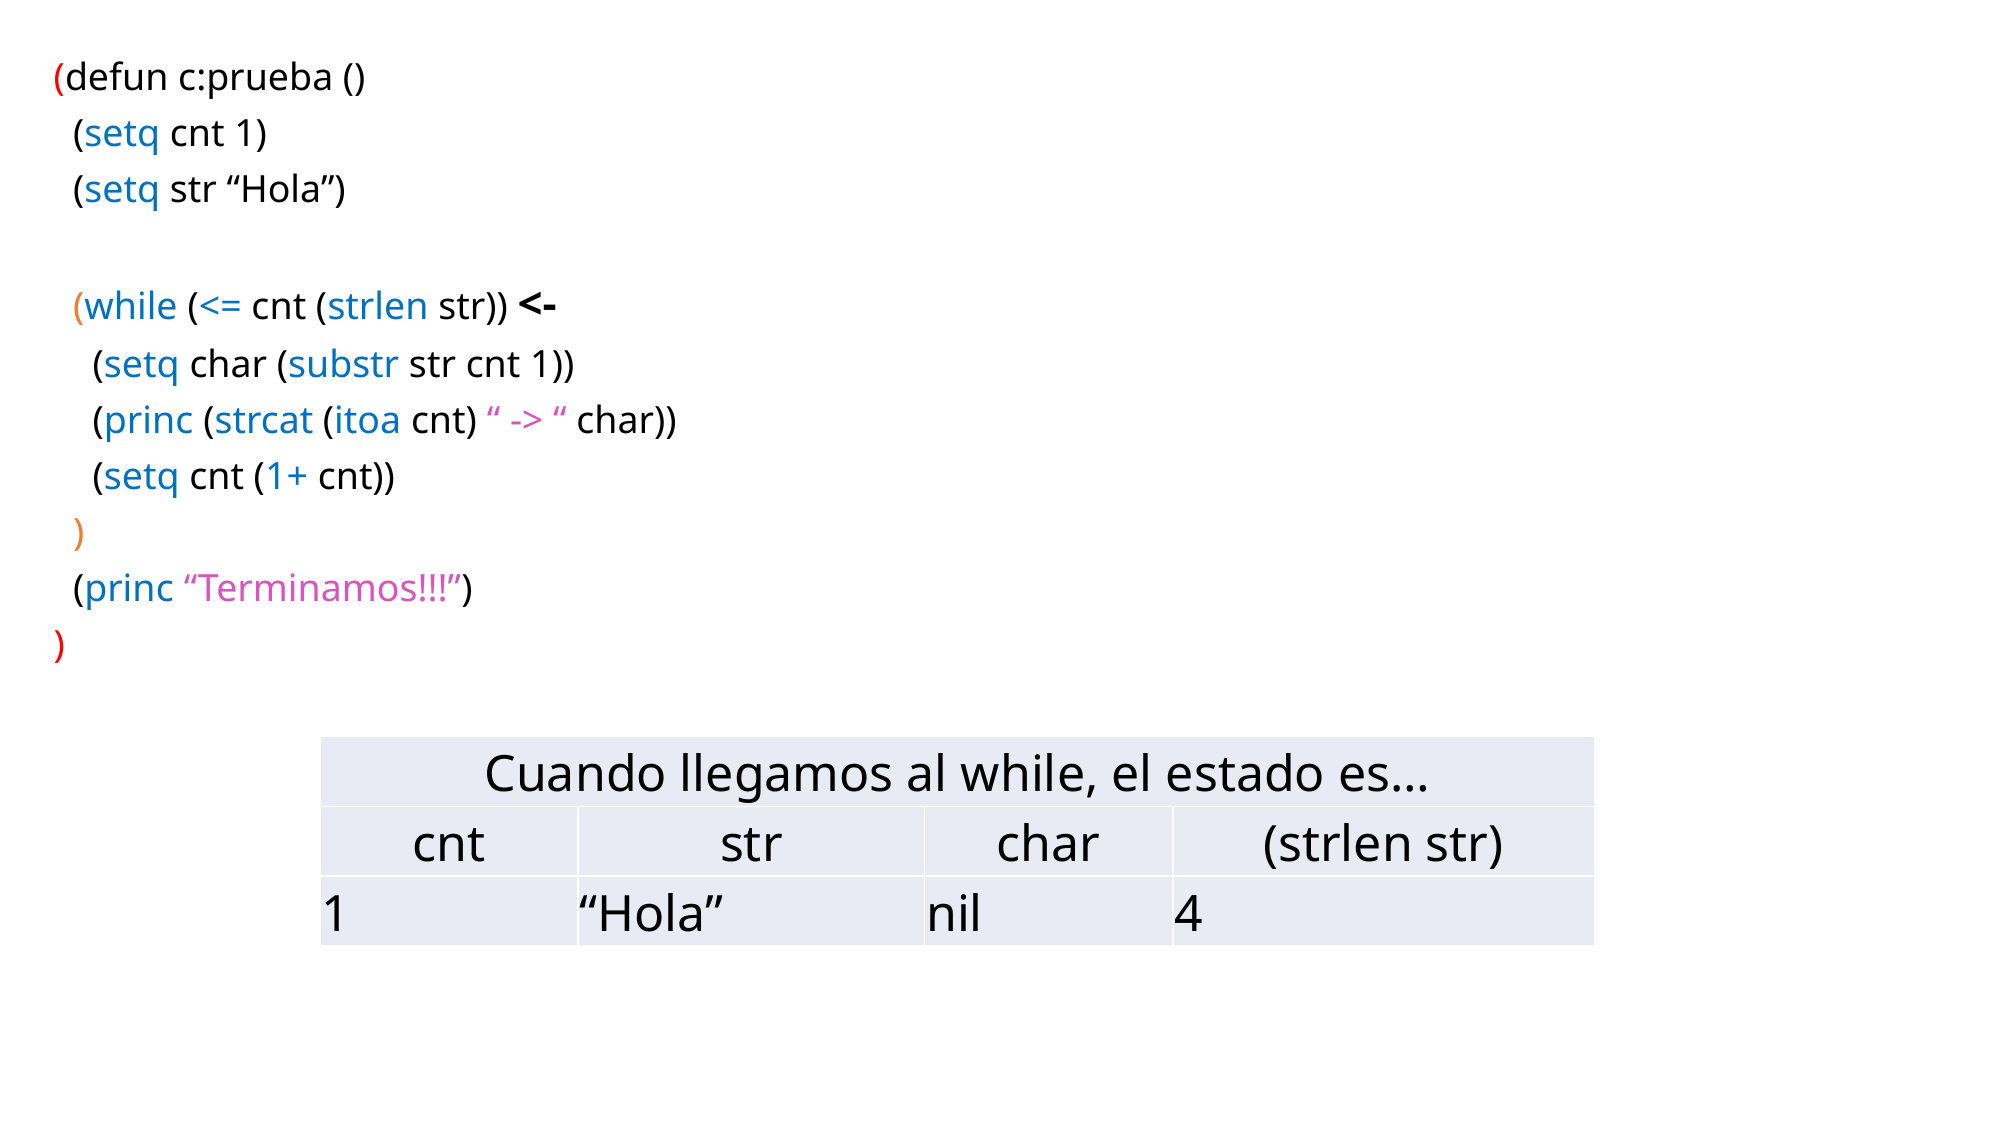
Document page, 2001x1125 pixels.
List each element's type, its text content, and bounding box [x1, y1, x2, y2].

table_cell “Hola” [579, 877, 924, 945]
table_cell nil [925, 877, 1172, 945]
table_cell char [925, 807, 1172, 875]
table_cell cnt [321, 807, 577, 875]
table_cell str [579, 807, 924, 875]
list (defun c:prueba () (setq cnt 1) (setq str “Hola”) (while (<= cnt (strlen str)) <- (setq char (substr str cnt 1)) (princ (strcat (itoa cnt) “ -> “ char)) (setq cnt (1+ cnt)) ) (princ “Terminamos!!!”) ) [38, 50, 1365, 680]
table_cell (strlen str) [1174, 807, 1594, 875]
table_cell 1 [321, 877, 577, 945]
table_cell 4 [1174, 877, 1594, 945]
table_header Cuando llegamos al while, el estado es… [321, 737, 1594, 806]
